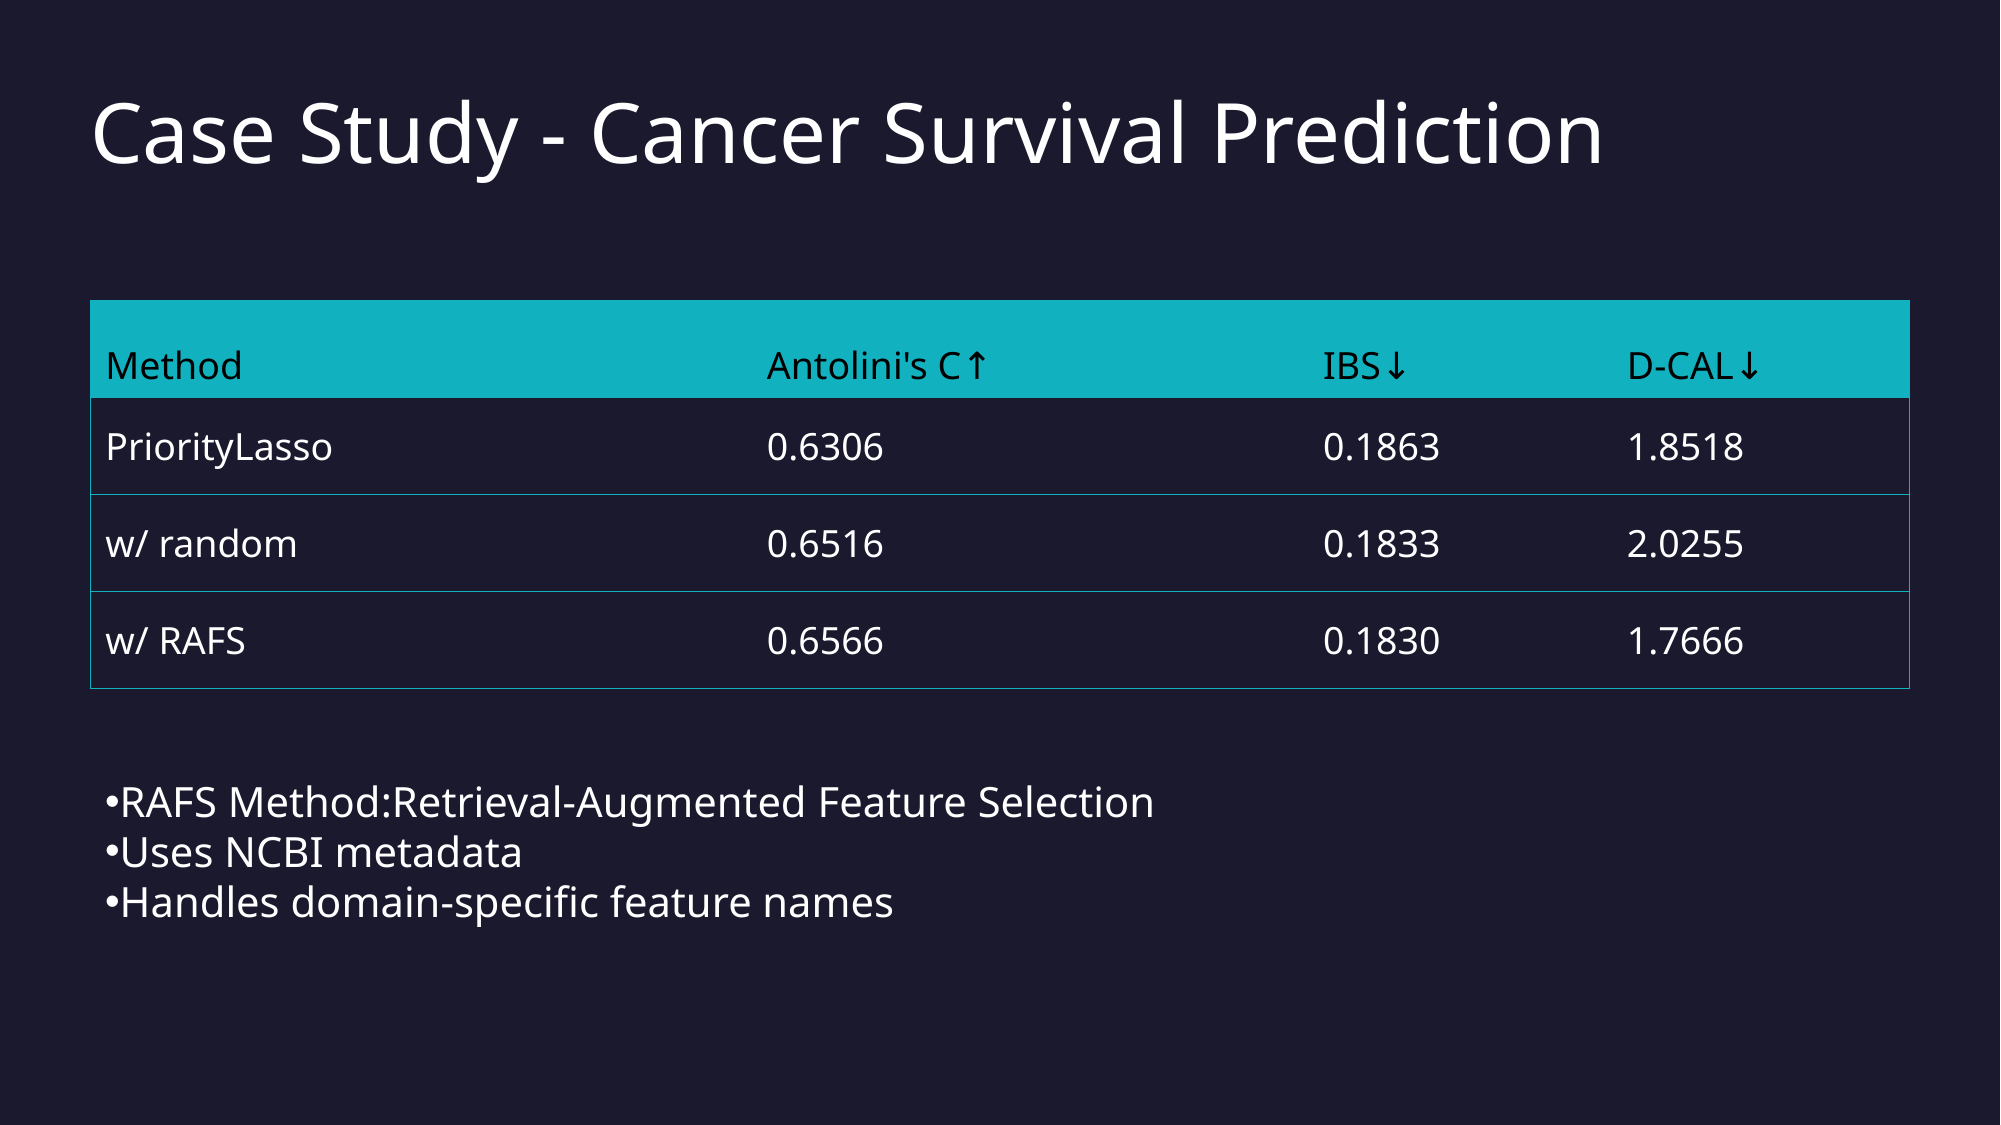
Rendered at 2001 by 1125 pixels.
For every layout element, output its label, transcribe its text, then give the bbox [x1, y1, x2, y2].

table_cell 0.1830 [1308, 592, 1612, 688]
table_cell 0.6516 [752, 495, 1308, 591]
table_cell 0.1833 [1308, 495, 1612, 591]
table_cell 0.6566 [752, 592, 1308, 688]
table_cell 2.0255 [1612, 495, 1909, 591]
table_cell w/ RAFS [91, 592, 752, 688]
table_cell 1.8518 [1612, 398, 1909, 494]
table_header Method [91, 301, 752, 397]
table_cell PriorityLasso [91, 398, 752, 494]
table_cell 1.7666 [1612, 592, 1909, 688]
table_header D-CAL↓ [1612, 301, 1909, 397]
table_header IBS↓ [1308, 301, 1612, 397]
table_cell w/ random [91, 495, 752, 591]
text_box RAFS Method:Retrieval-Augmented Feature Selection Uses NCBI metadata Handles domain-specific feature names [90, 768, 1373, 979]
table_header Antolini's C↑ [752, 301, 1308, 397]
title Case Study - Cancer Survival Prediction [90, 92, 1910, 287]
table_cell 0.6306 [752, 398, 1308, 494]
table_cell 0.1863 [1308, 398, 1612, 494]
